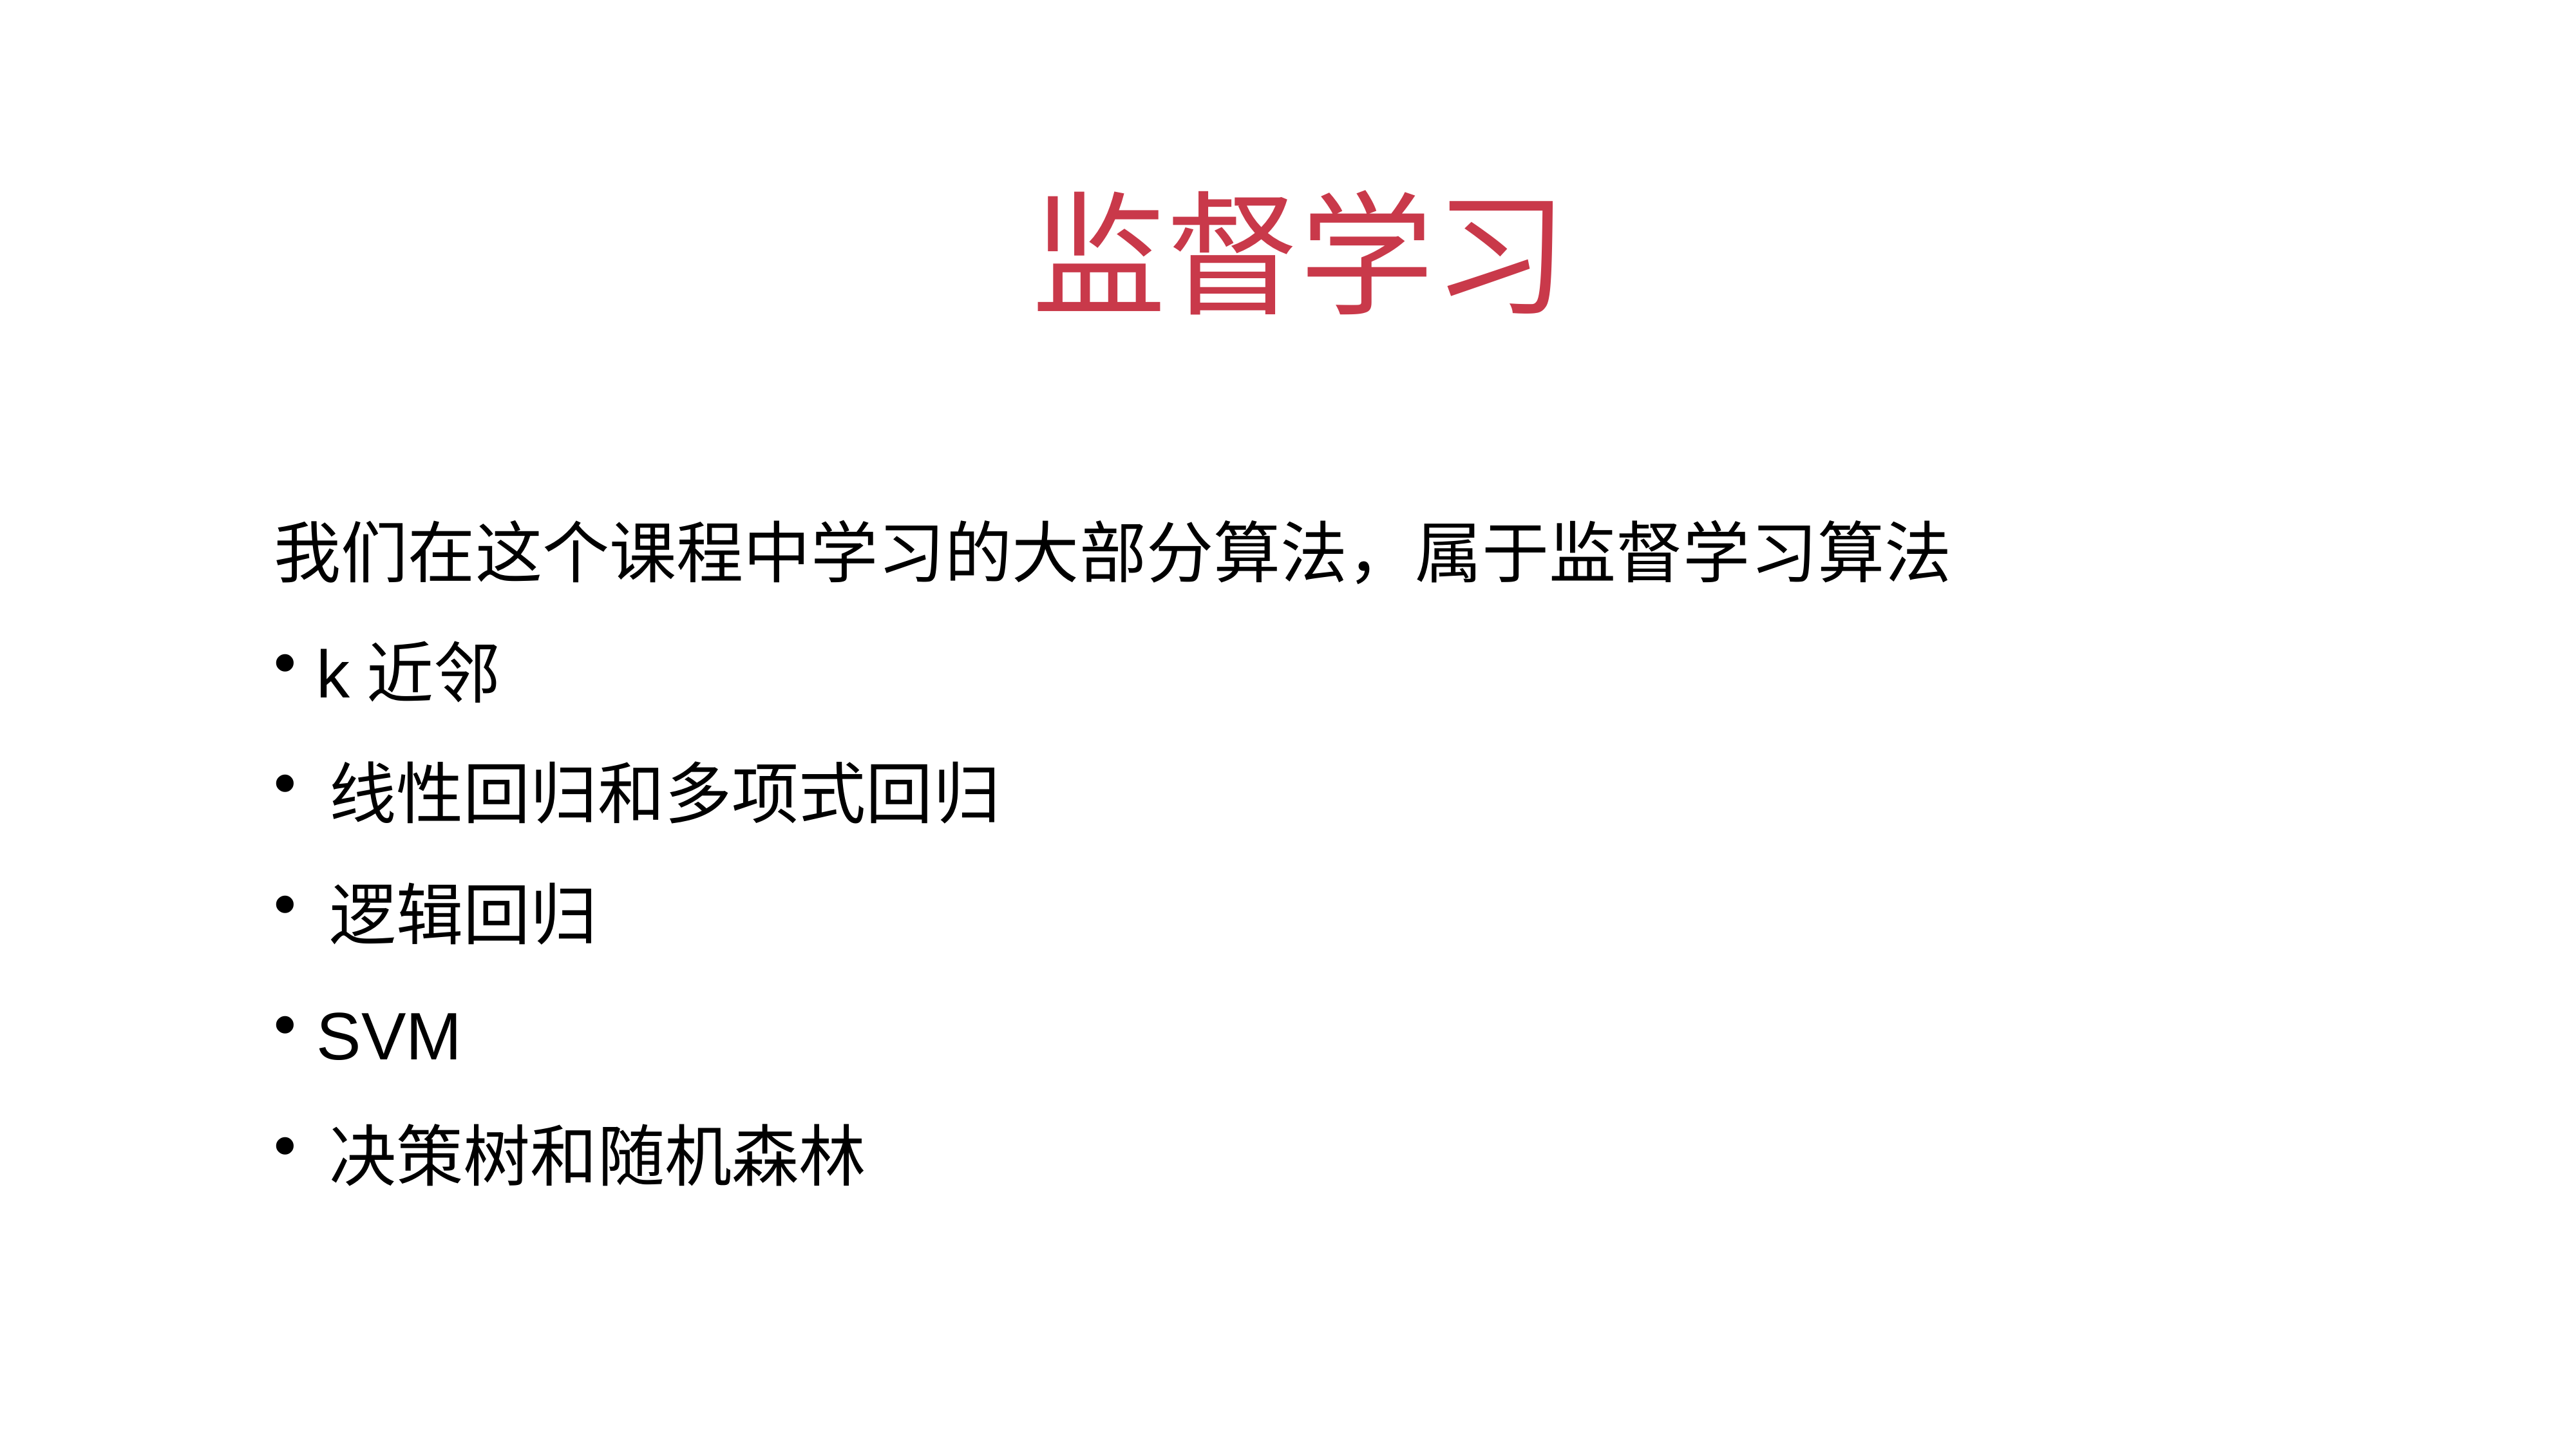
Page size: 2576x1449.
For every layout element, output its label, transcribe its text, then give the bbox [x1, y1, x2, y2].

text_box 我们在这个课程中学习的大部分算法，属于监督学习算法 k近邻 线性回归和多项式回归 逻辑回归 SVM 决策树和随机森林 [269, 464, 2307, 1200]
title 监督学习 [187, 122, 2389, 337]
